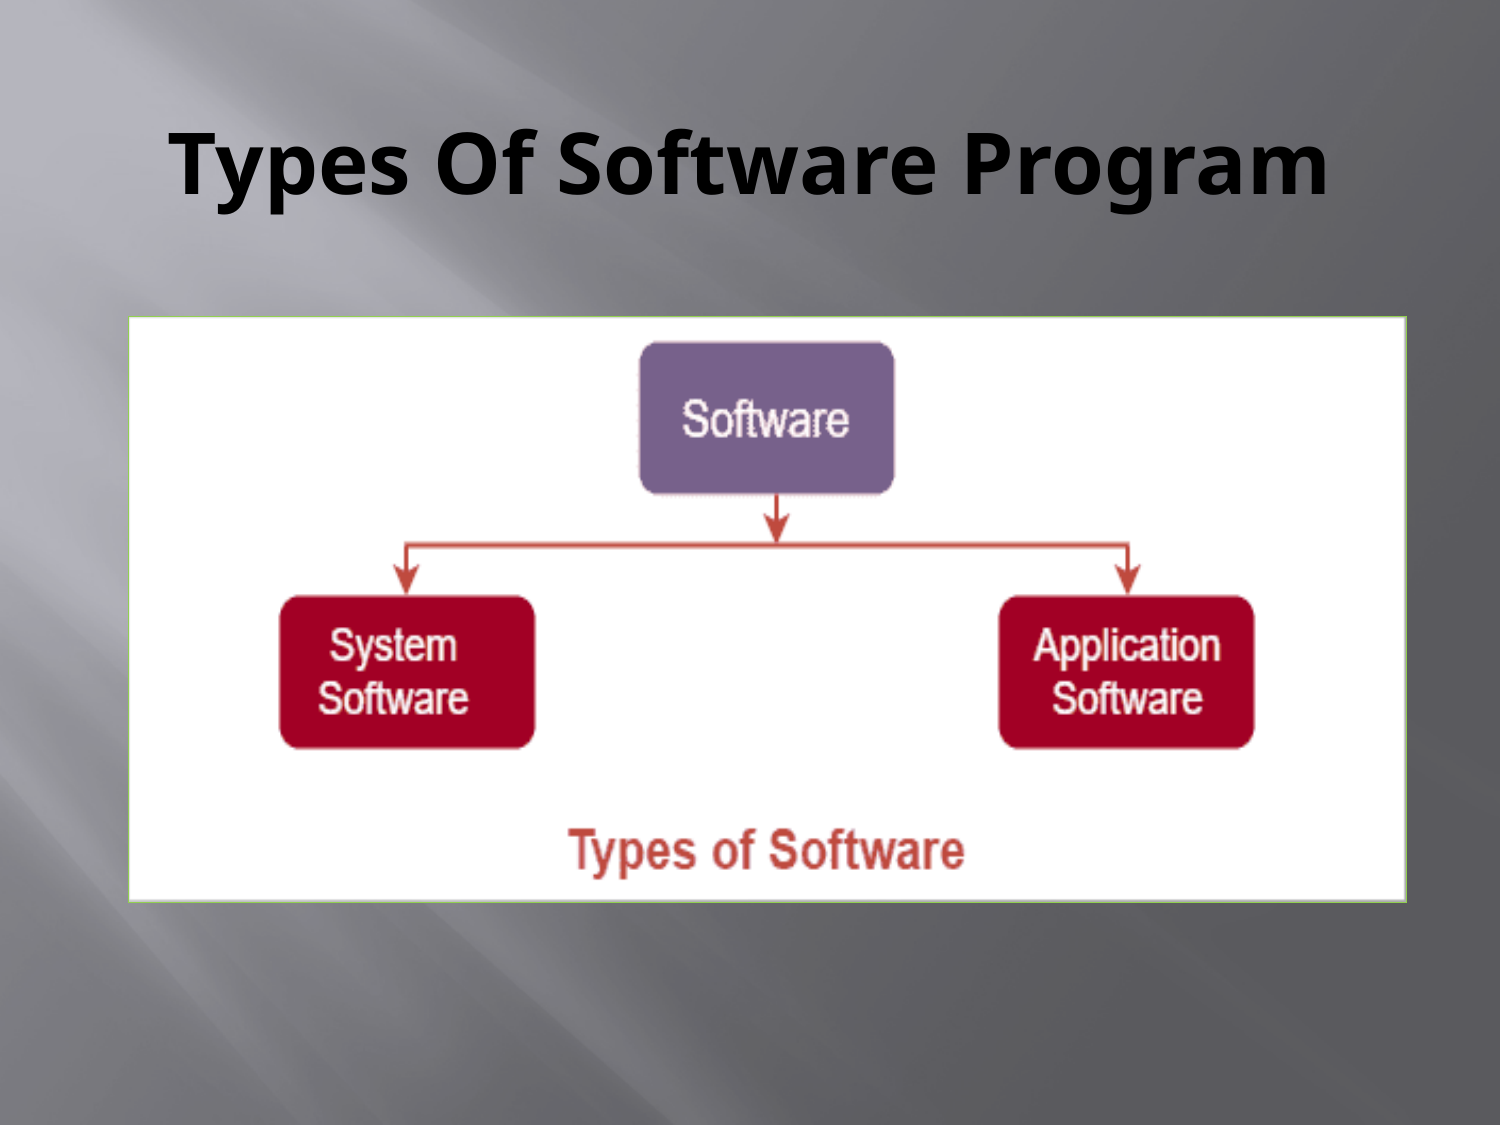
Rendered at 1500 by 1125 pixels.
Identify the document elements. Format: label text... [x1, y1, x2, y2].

title Types Of Software Program [75, 66, 1425, 254]
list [128, 316, 1407, 903]
